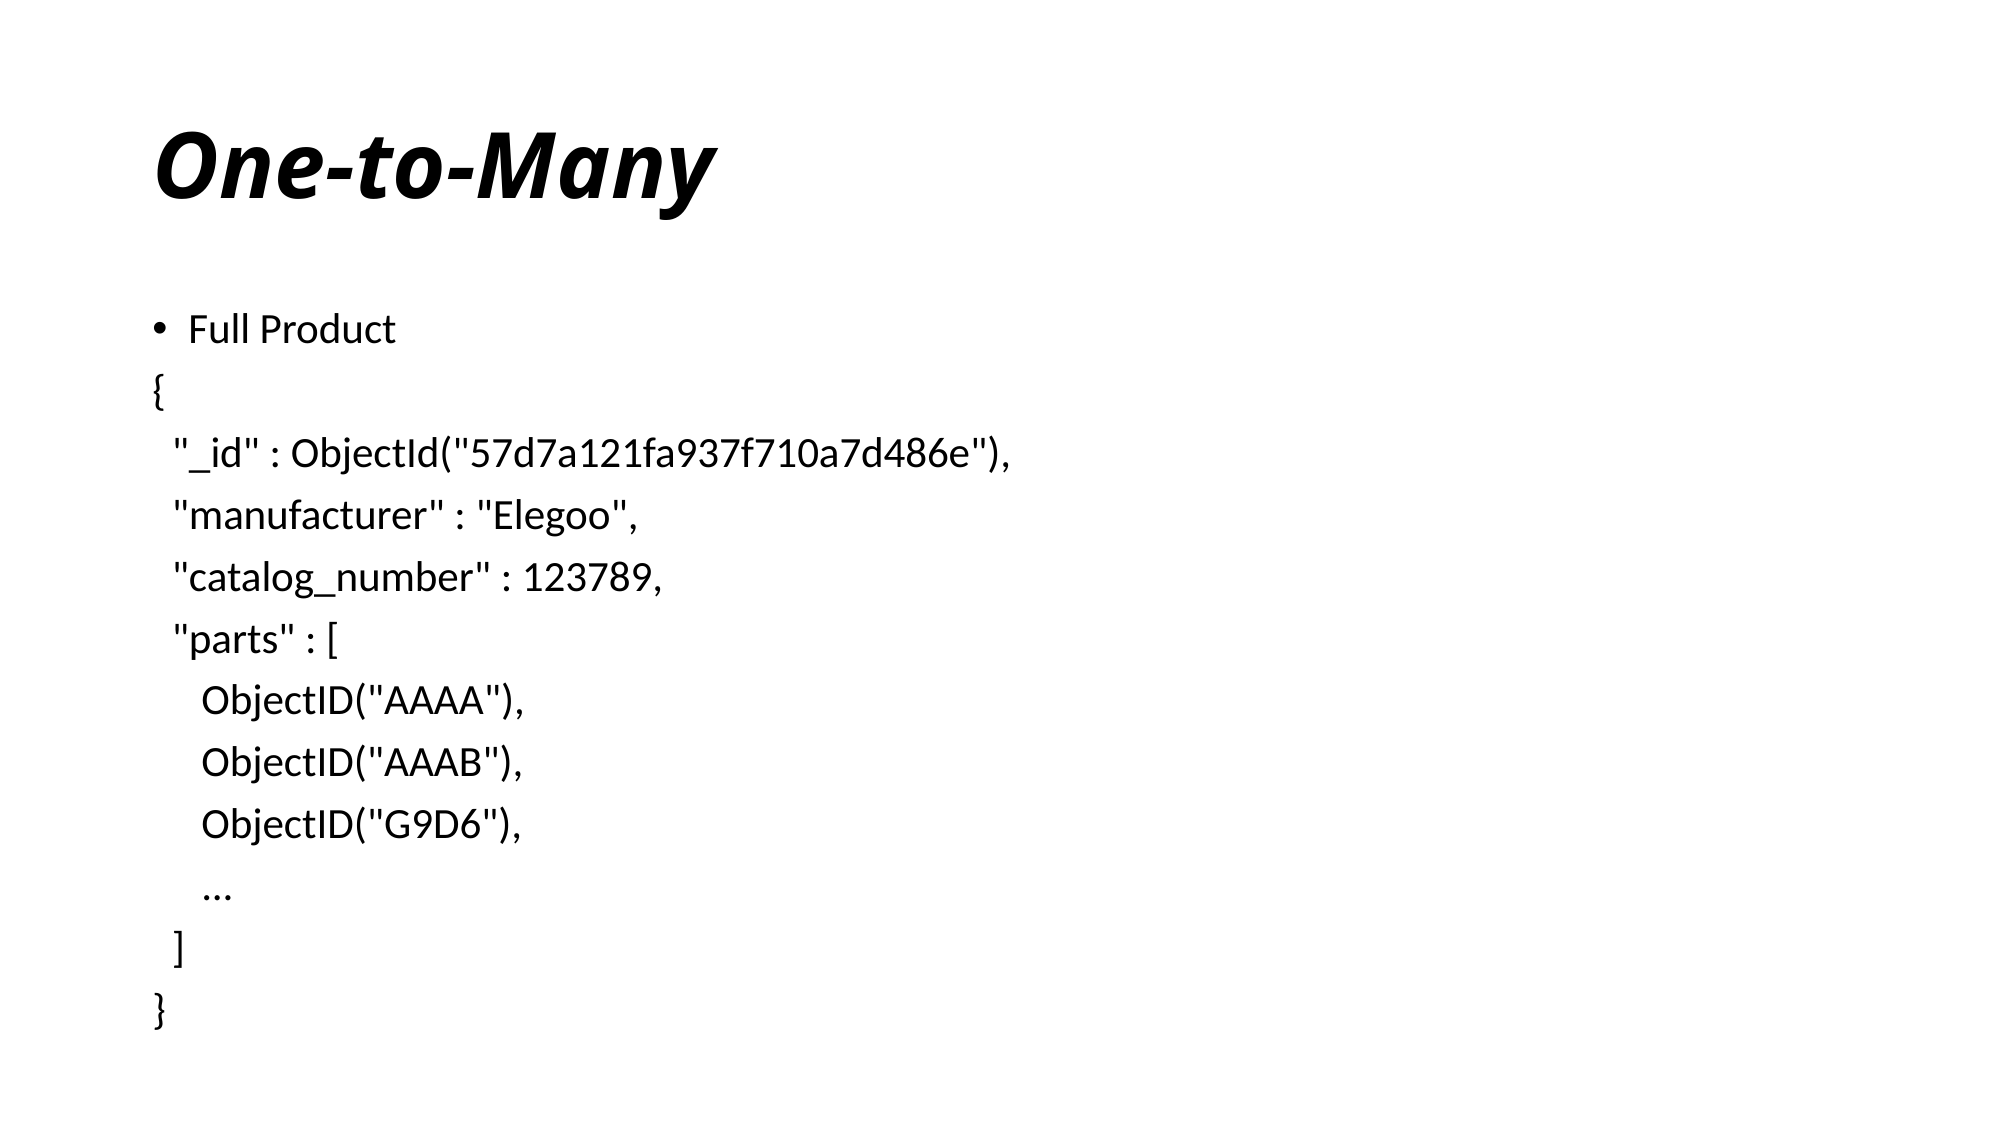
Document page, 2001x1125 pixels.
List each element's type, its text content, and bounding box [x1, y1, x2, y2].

list Full Product { "_id" : ObjectId("57d7a121fa937f710a7d486e"), "manufacturer" : "Elegoo", "catalog_number" : 123789, "parts" : [ ObjectID("AAAA"), ObjectID("AAAB"), ObjectID("G9D6"), ... ] } [137, 299, 1863, 1043]
title One-to-Many [137, 59, 1863, 278]
